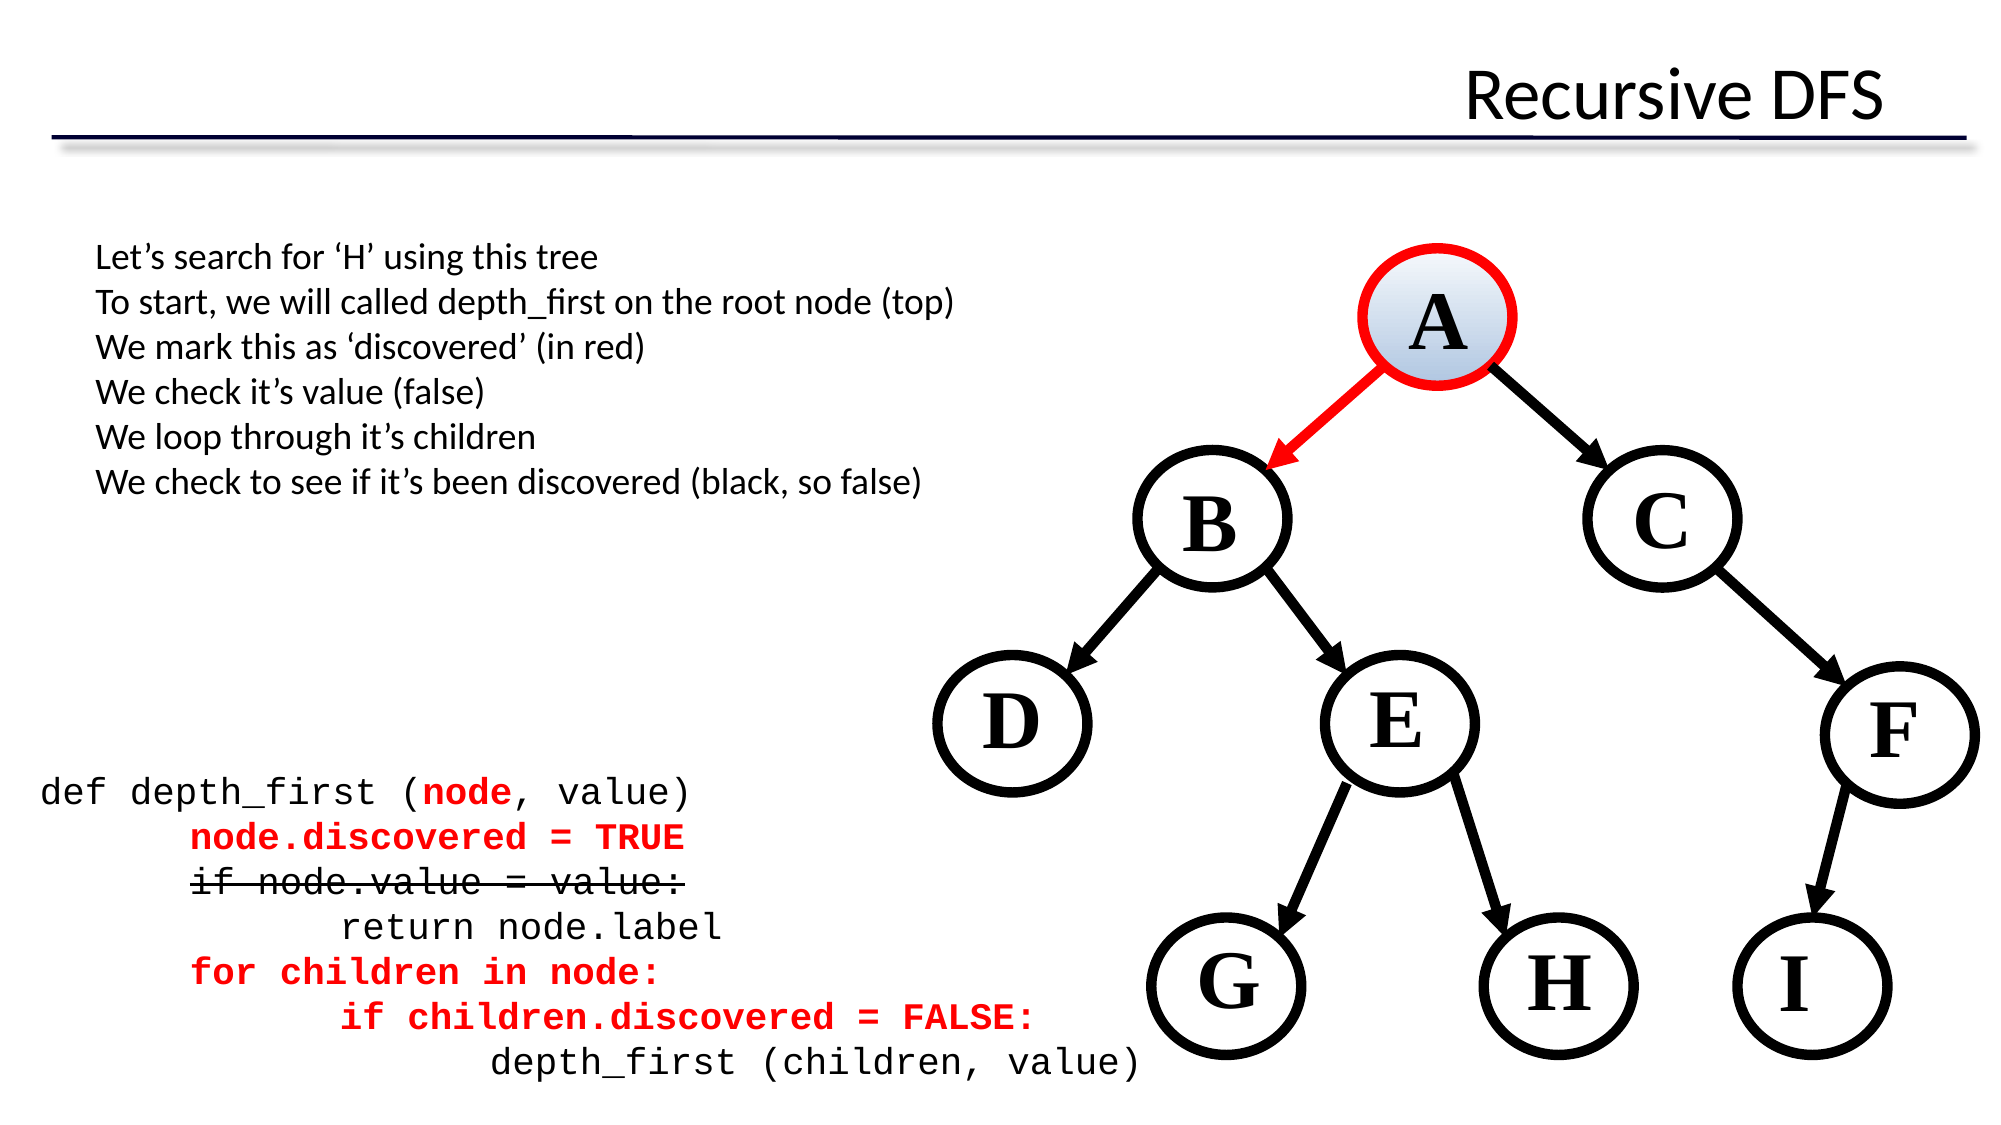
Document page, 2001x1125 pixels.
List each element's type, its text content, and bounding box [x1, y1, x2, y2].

text_box [1135, 447, 1290, 590]
text_box [1822, 672, 1978, 806]
text_box D [967, 658, 1058, 759]
text_box [1058, 666, 1090, 759]
text_box [1377, 652, 1423, 656]
text_box [983, 652, 1042, 658]
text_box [1490, 365, 1610, 471]
text_box [1625, 950, 1636, 1023]
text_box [1265, 567, 1348, 676]
text_box [1624, 448, 1700, 457]
text_box B [1167, 460, 1253, 576]
text_box [1441, 663, 1478, 759]
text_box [1812, 783, 1848, 918]
text_box F [1855, 667, 1936, 782]
text_box def depth_first (node, value) node.discovered = TRUE if node.value = value: return node.label for children in node: if children.discovered = FALSE: depth_first (children, value) [24, 759, 1625, 1073]
text_box A [1393, 259, 1484, 374]
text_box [1265, 365, 1385, 471]
text_box [1322, 666, 1354, 759]
text_box E [1354, 656, 1441, 759]
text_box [1279, 782, 1348, 938]
title Recursive DFS [99, 37, 1900, 225]
text_box [1360, 246, 1515, 388]
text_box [1065, 567, 1160, 676]
text_box C [1617, 457, 1708, 573]
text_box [1452, 772, 1506, 938]
text_box [935, 666, 967, 759]
text_box [1735, 923, 1890, 1058]
text_box I [1763, 920, 1827, 1036]
text_box [1585, 461, 1740, 590]
text_box [1785, 915, 1807, 920]
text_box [1715, 567, 1848, 687]
text_box Let’s search for ‘H’ using this tree To start, we will called depth_first on the root node (top) We mark this as ‘discovered’ (in red) We check it’s value (false) We loop through it’s children We check to see if it’s been discovered (black, so false) [80, 224, 971, 600]
